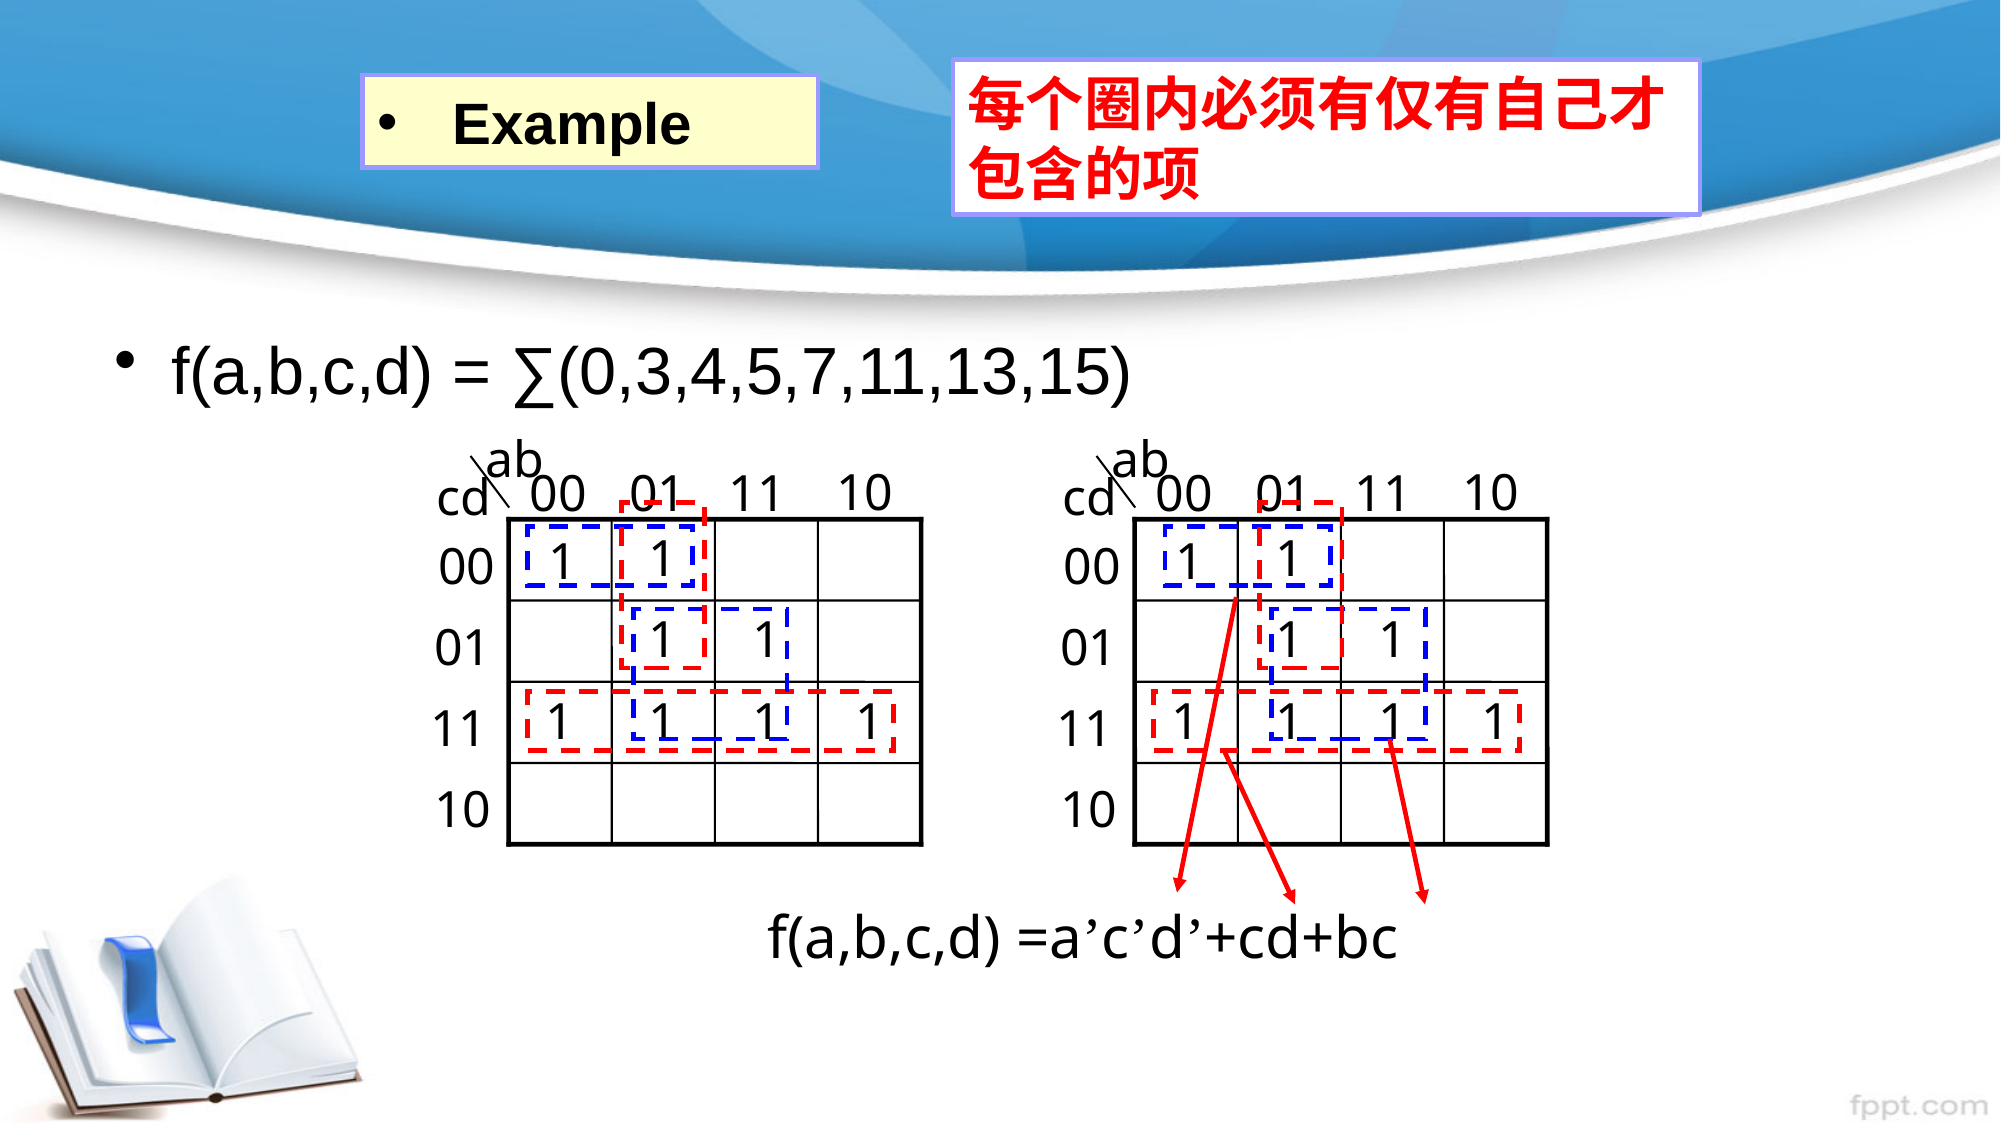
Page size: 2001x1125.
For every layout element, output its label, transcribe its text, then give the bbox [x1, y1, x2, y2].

picture [0, 0, 2001, 1125]
title Example [362, 74, 819, 168]
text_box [1046, 419, 1548, 847]
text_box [420, 419, 922, 847]
text_box [1173, 855, 1186, 893]
text_box [1414, 855, 1429, 905]
text_box 每个圈内必须有仅有自己才包含的项 [952, 59, 1700, 215]
list f(a,b,c,d) = ∑(0,3,4,5,7,11,13,15) [99, 319, 1901, 1063]
text_box [1272, 855, 1296, 905]
text_box f(a,b,c,d) =a’c’d’+cd+bc [752, 892, 1414, 978]
